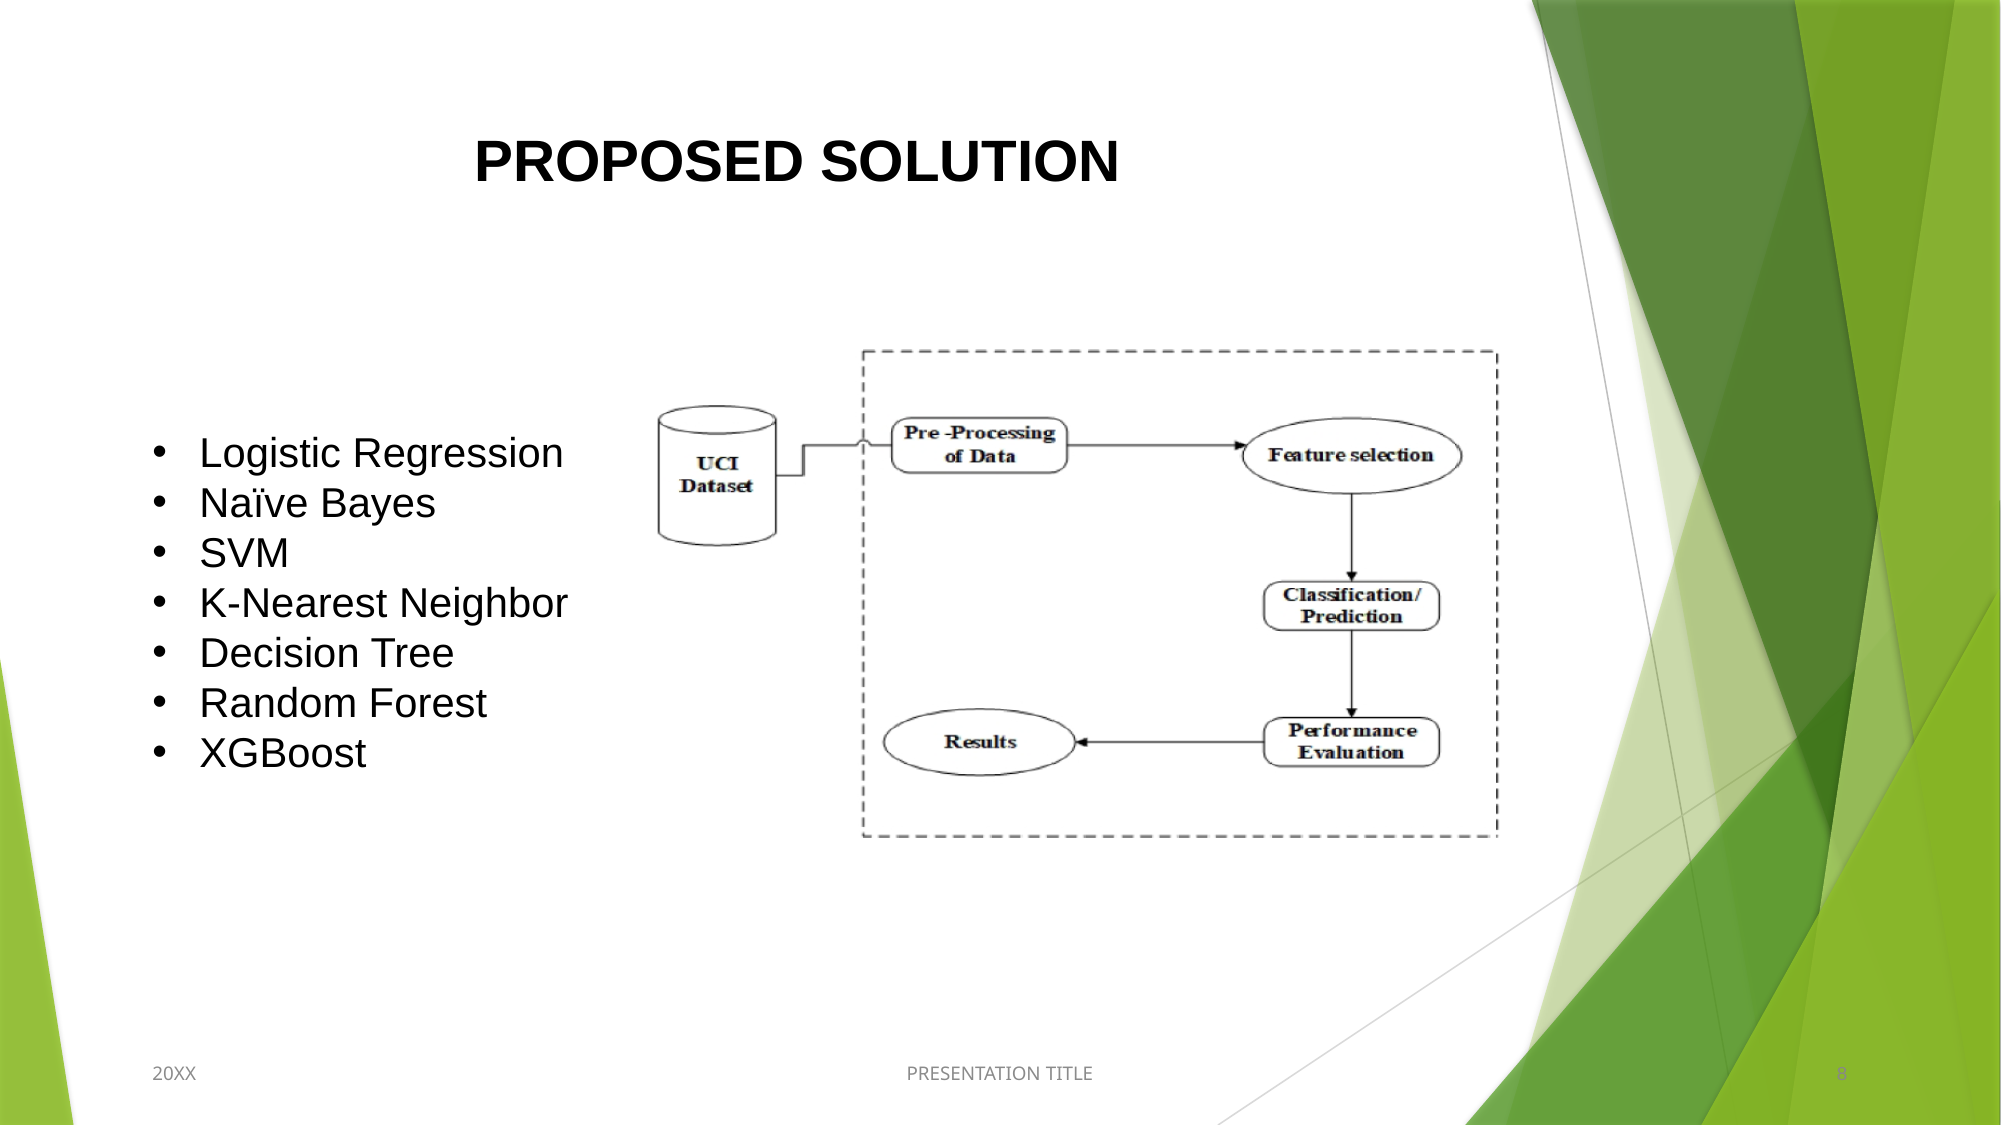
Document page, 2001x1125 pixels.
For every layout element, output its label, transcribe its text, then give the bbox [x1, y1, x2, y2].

footer PRESENTATION TITLE [662, 1042, 1338, 1103]
slide_number 8 [1412, 1042, 1863, 1103]
text_box Logistic Regression Naïve Bayes SVM K-Nearest Neighbor Decision Tree Random Forest XGBoost [137, 418, 582, 784]
slide_number 20XX [137, 1042, 588, 1103]
title PROPOSED SOLUTION [0, 53, 1661, 272]
picture [586, 304, 1552, 868]
